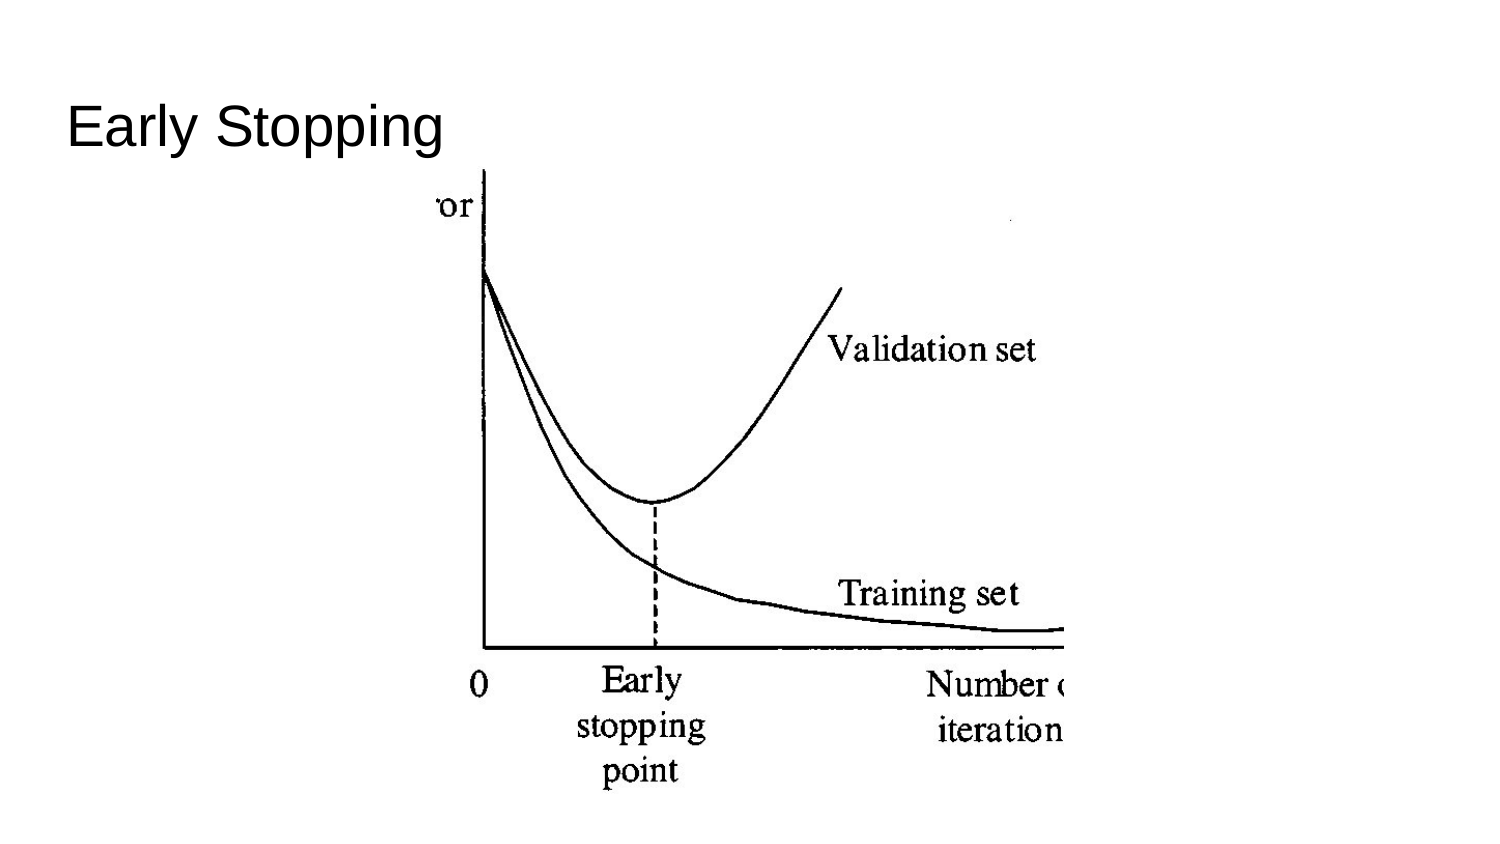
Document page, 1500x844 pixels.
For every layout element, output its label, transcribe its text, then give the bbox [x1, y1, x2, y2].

picture [436, 166, 1064, 794]
title Early Stopping [51, 72, 1449, 167]
